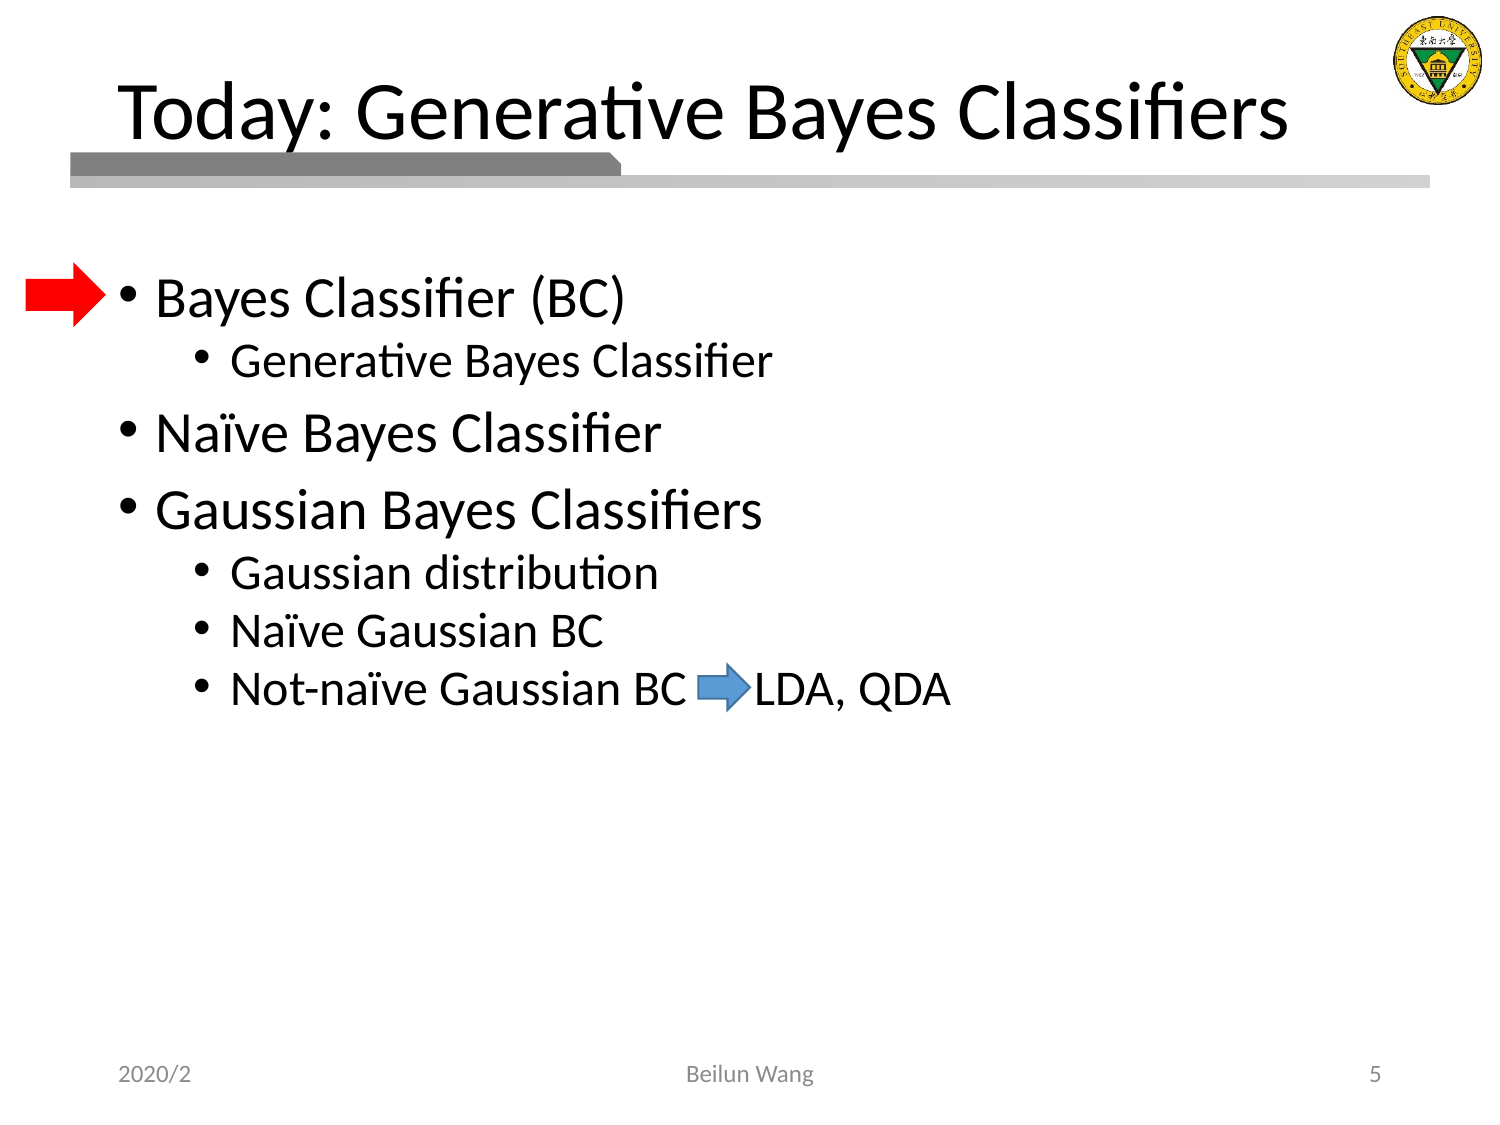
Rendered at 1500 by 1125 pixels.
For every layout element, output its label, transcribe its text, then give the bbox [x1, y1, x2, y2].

slide_number 2020/2 [103, 1042, 441, 1103]
picture [1393, 16, 1482, 105]
text_box [25, 262, 106, 328]
footer Beilun Wang [496, 1042, 1004, 1103]
list Bayes Classifier (BC) Generative Bayes Classifier Naïve Bayes Classifier Gaussian Bayes Classifiers Gaussian distribution Naïve Gaussian BC Not-naïve Gaussian BC LDA, QDA [103, 264, 1397, 1014]
text_box [697, 662, 752, 713]
slide_number 5 [1059, 1042, 1397, 1103]
title Today: Generative Bayes Classifiers [103, 59, 1361, 156]
